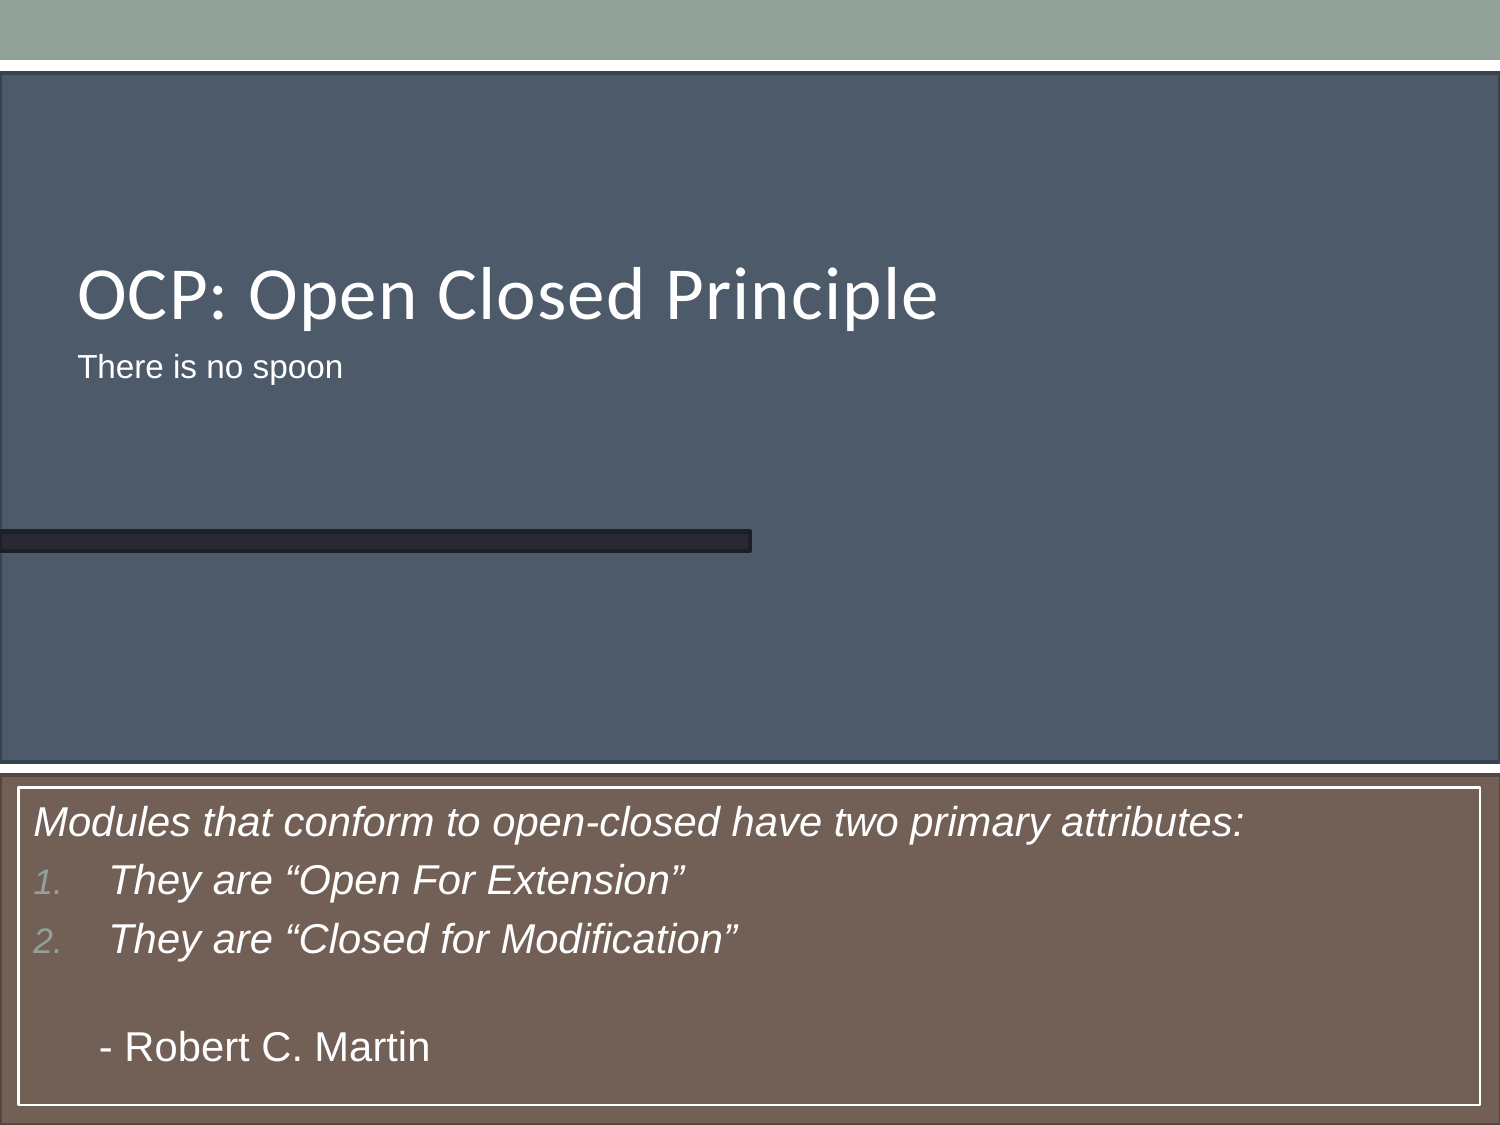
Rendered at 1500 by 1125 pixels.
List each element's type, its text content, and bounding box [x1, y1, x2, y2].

text_box [0, 529, 752, 553]
text_box Modules that conform to open-closed have two primary attributes: They are “Open For Extension” They are “Closed for Modification” - Robert C. Martin [18, 787, 1480, 1105]
text_box There is no spoon [62, 337, 1300, 393]
text_box [0, 773, 1500, 1125]
text_box OCP: Open Closed Principle [62, 237, 1475, 343]
text_box [0, 71, 1500, 764]
